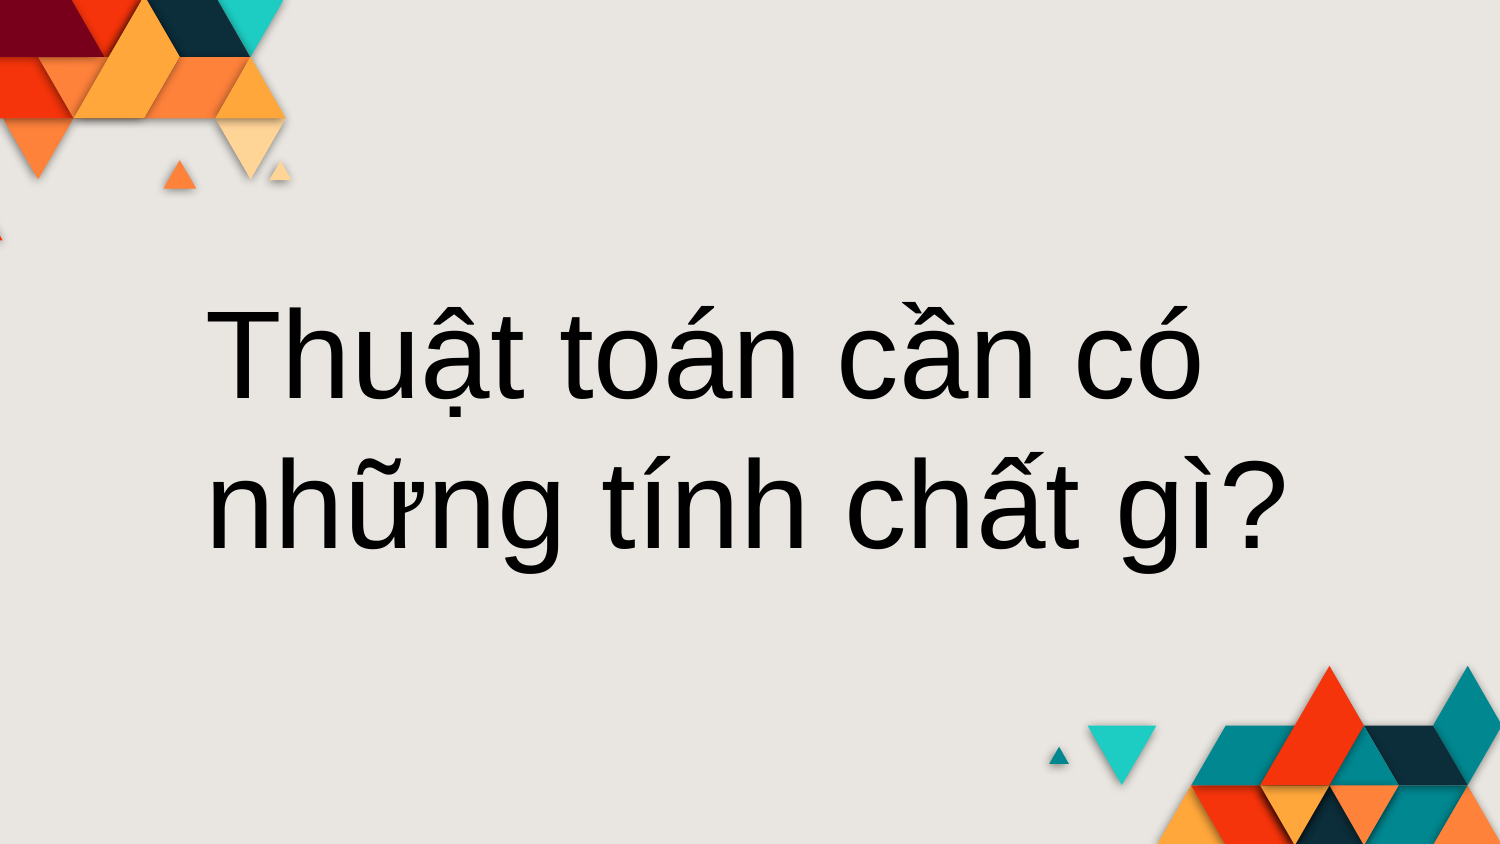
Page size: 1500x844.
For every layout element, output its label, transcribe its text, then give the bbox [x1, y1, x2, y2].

text_box Thuật toán cần có những tính chất gì? [190, 266, 697, 578]
picture [702, 121, 1500, 601]
